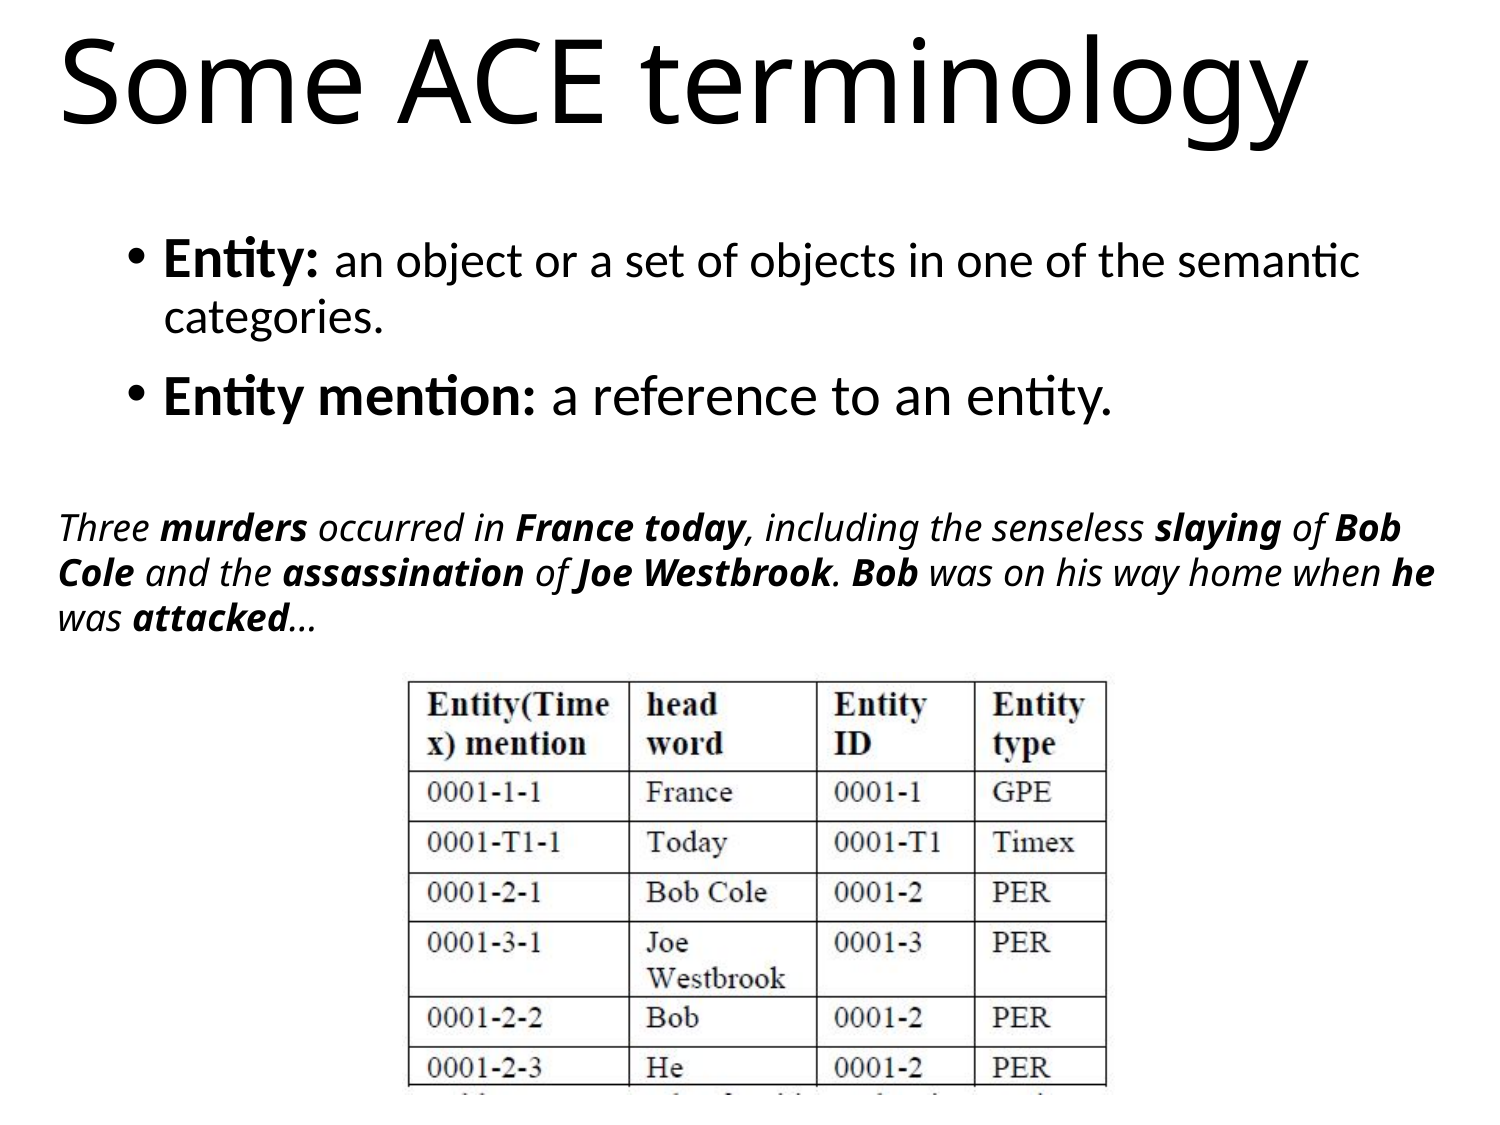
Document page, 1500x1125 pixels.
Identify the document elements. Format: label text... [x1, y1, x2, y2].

title Some ACE terminology [43, 0, 1337, 195]
picture [402, 672, 1115, 1095]
list Entity: an object or a set of objects in one of the semantic categories. Entity mention: a reference to an entity. [111, 219, 1406, 442]
text_box Three murders occurred in France today, including the senseless slaying of Bob Cole and the assassination of Joe Westbrook. Bob was on his way home when he was attacked… [42, 496, 1474, 646]
